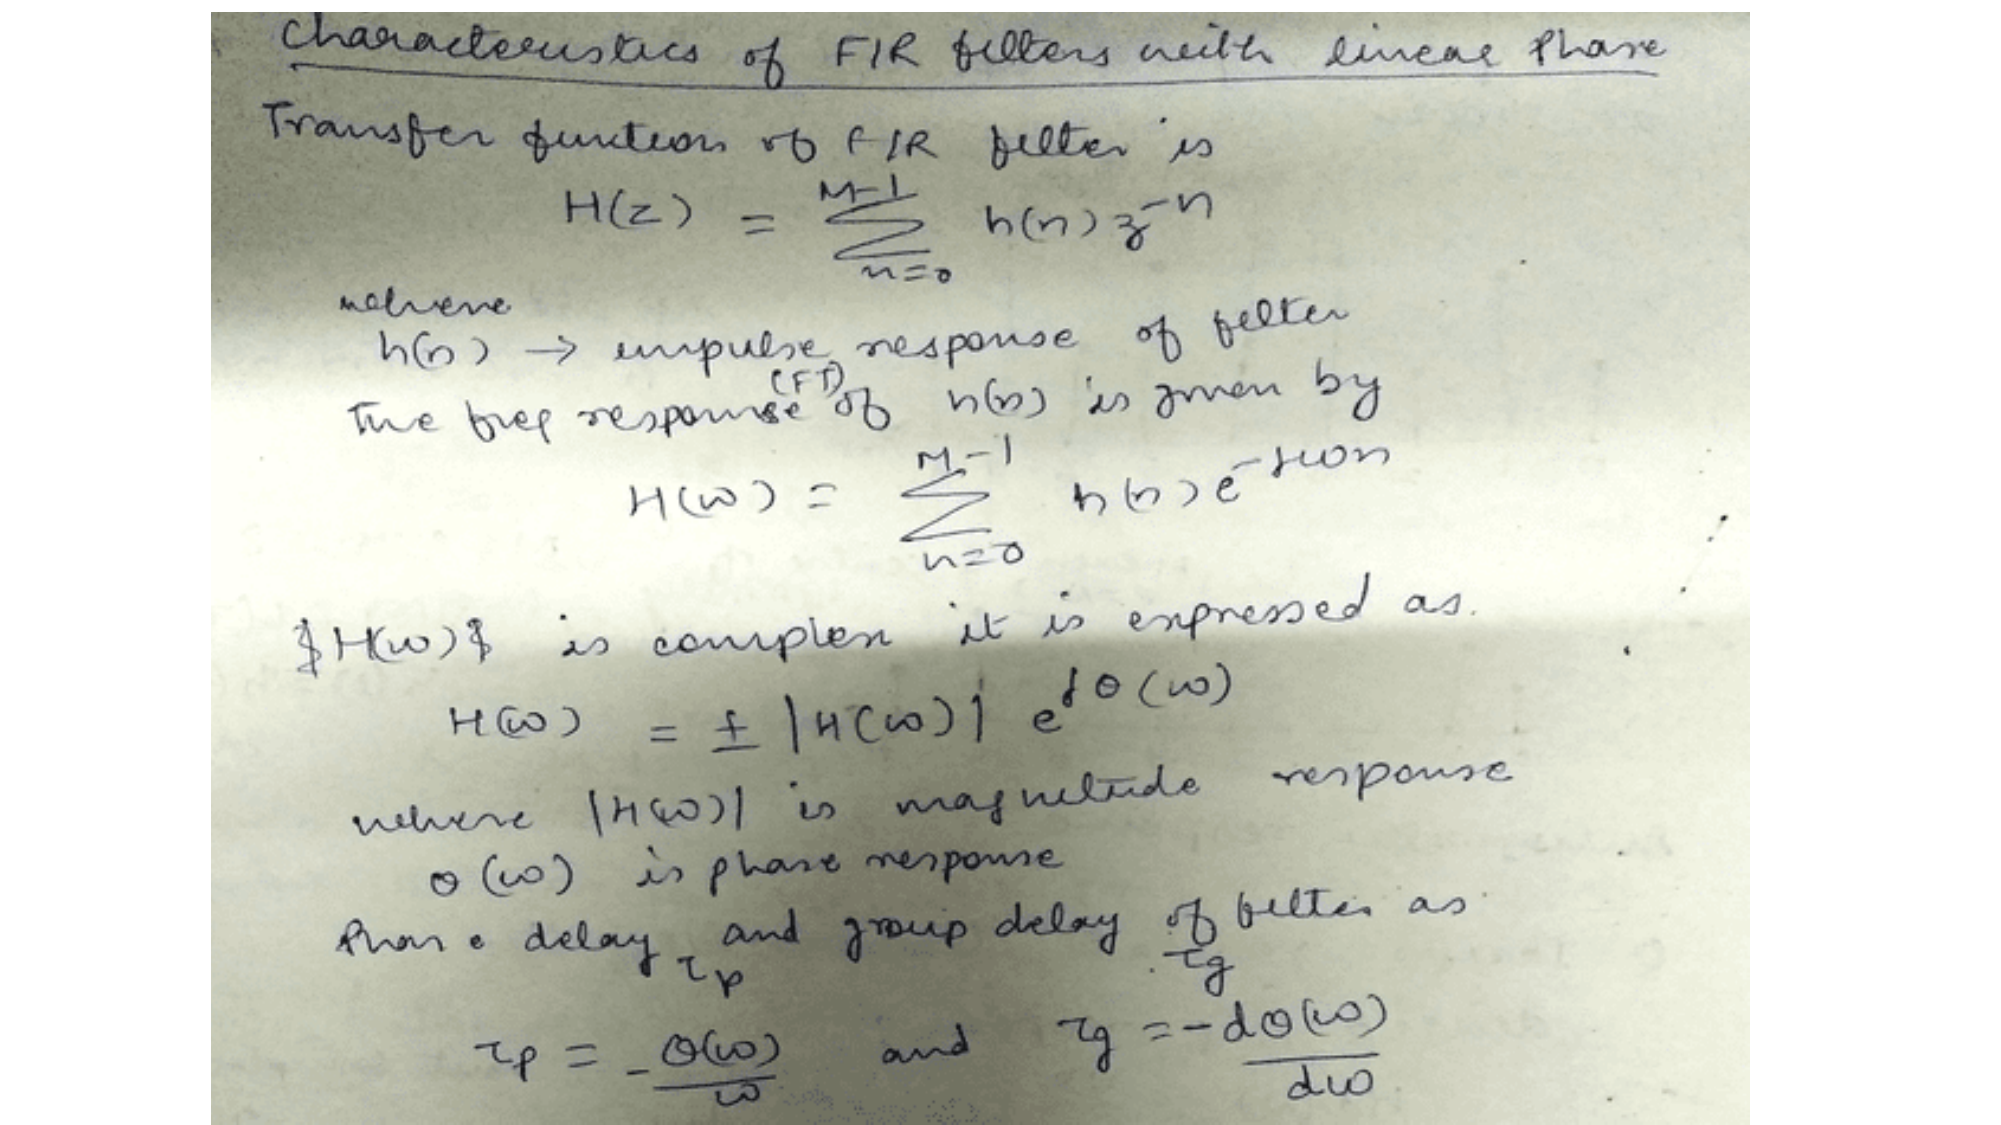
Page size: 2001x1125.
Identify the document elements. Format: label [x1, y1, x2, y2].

picture [211, 12, 1750, 1125]
